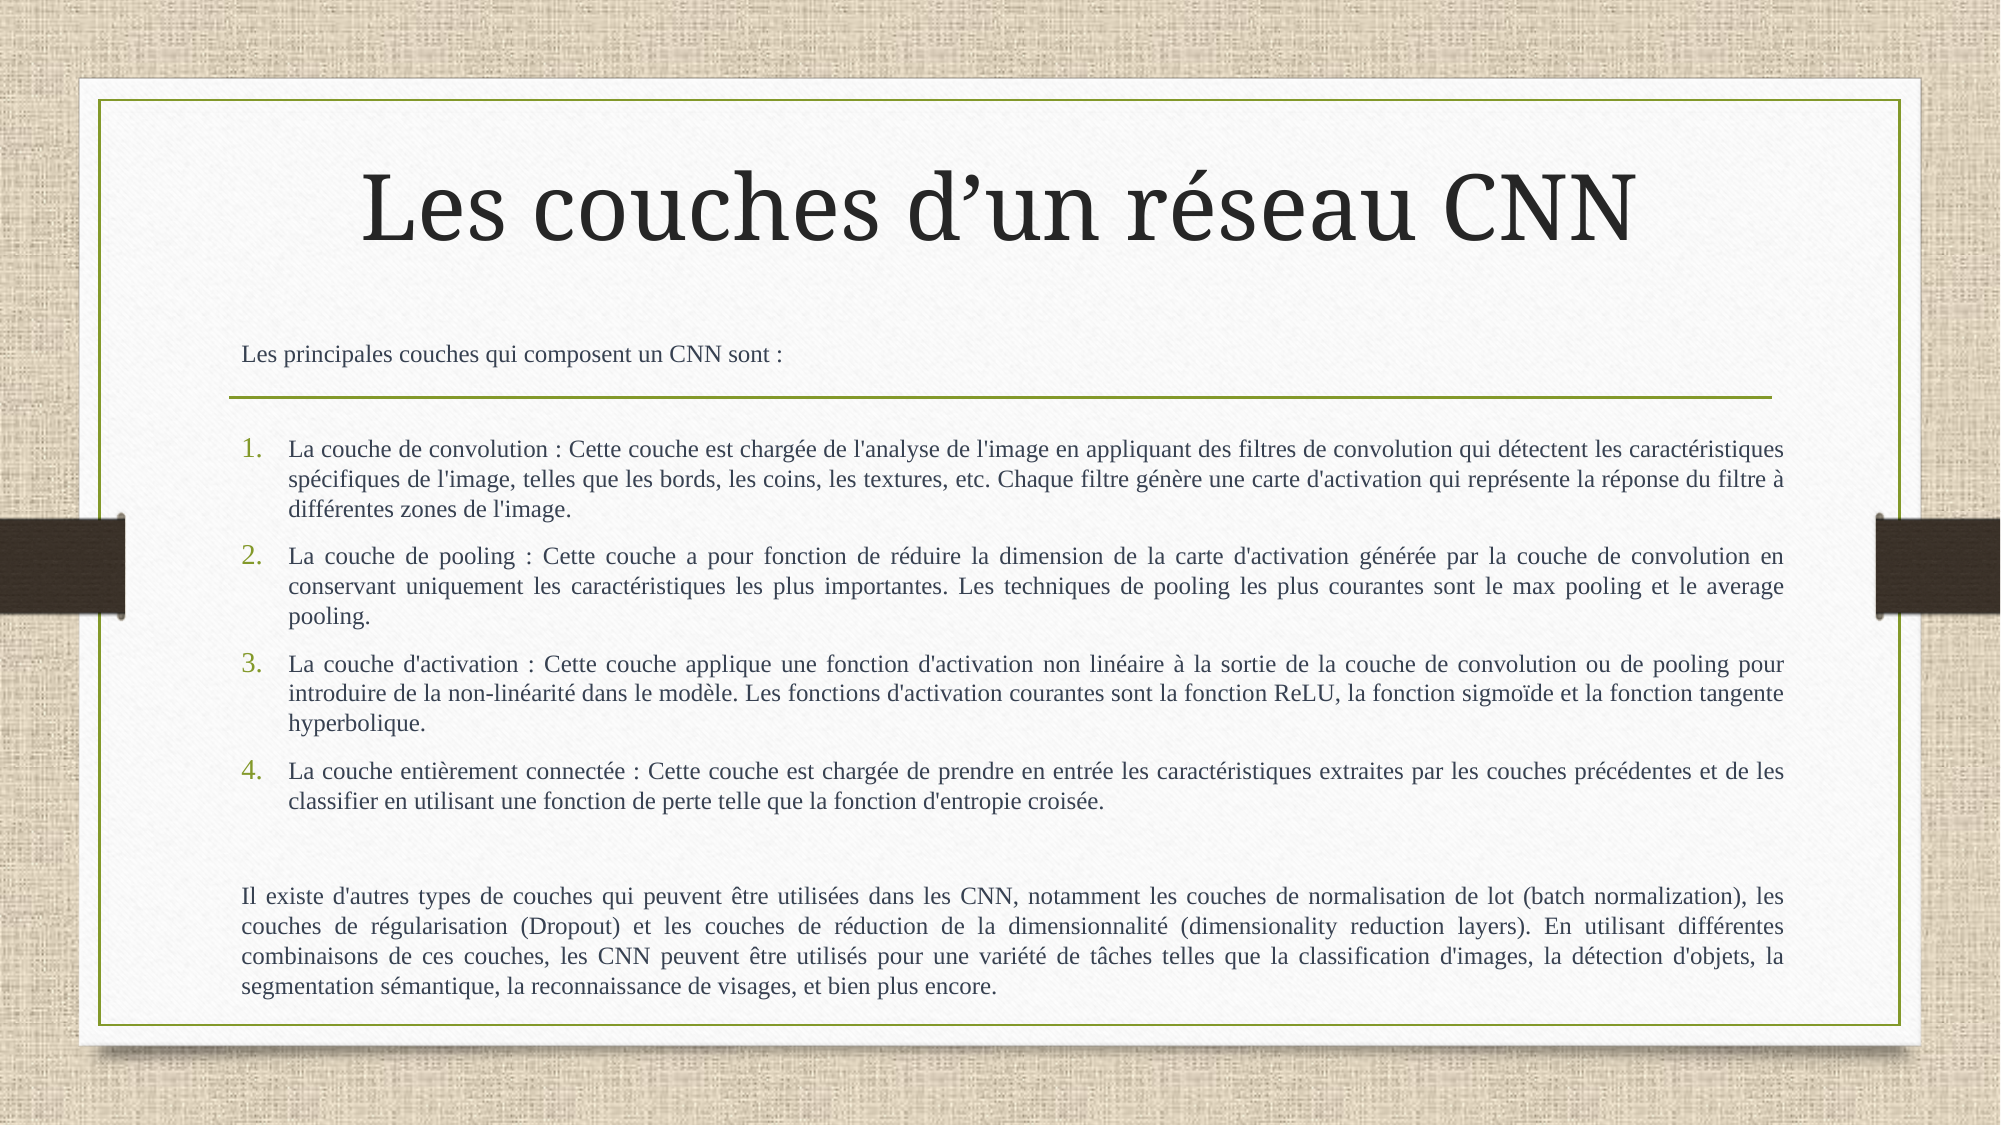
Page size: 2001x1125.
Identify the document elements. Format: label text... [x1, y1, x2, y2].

picture [0, 0, 2001, 1125]
list Les principales couches qui composent un CNN sont : La couche de convolution : Cette couche est chargée de l'analyse de l'image en appliquant des filtres de convolution qui détectent les caractéristiques spécifiques de l'image, telles que les bords, les coins, les textures, etc. Chaque filtre génère une carte d'activation qui représente la réponse du filtre à différentes zones de l'image. La couche de pooling : Cette couche a pour fonction de réduire la dimension de la carte d'activation générée par la couche de convolution en conservant uniquement les caractéristiques les plus importantes. Les techniques de pooling les plus courantes sont le max pooling et le average pooling. La couche d'activation : Cette couche applique une fonction d'activation non linéaire à la sortie de la couche de convolution ou de pooling pour introduire de la non-linéarité dans le modèle. Les fonctions d'activation courantes sont la fonction ReLU, la fonction sigmoïde et la fonction tangente hyperbolique. La couche entièrement connectée : Cette couche est chargée de prendre en entrée les caractéristiques extraites par les couches précédentes et de les classifier en utilisant une fonction de perte telle que la fonction d'entropie croisée. Il existe d'autres types de couches qui peuvent être utilisées dans les CNN, notamment les couches de normalisation de lot (batch normalization), les couches de régularisation (Dropout) et les couches de réduction de la dimensionnalité (dimensionality reduction layers). En utilisant différentes combinaisons de ces couches, les CNN peuvent être utilisés pour une variété de tâches telles que la classification d'images, la détection d'objets, la segmentation sémantique, la reconnaissance de visages, et bien plus encore. [226, 329, 1802, 901]
title Les couches d’un réseau CNN [212, 96, 1788, 311]
